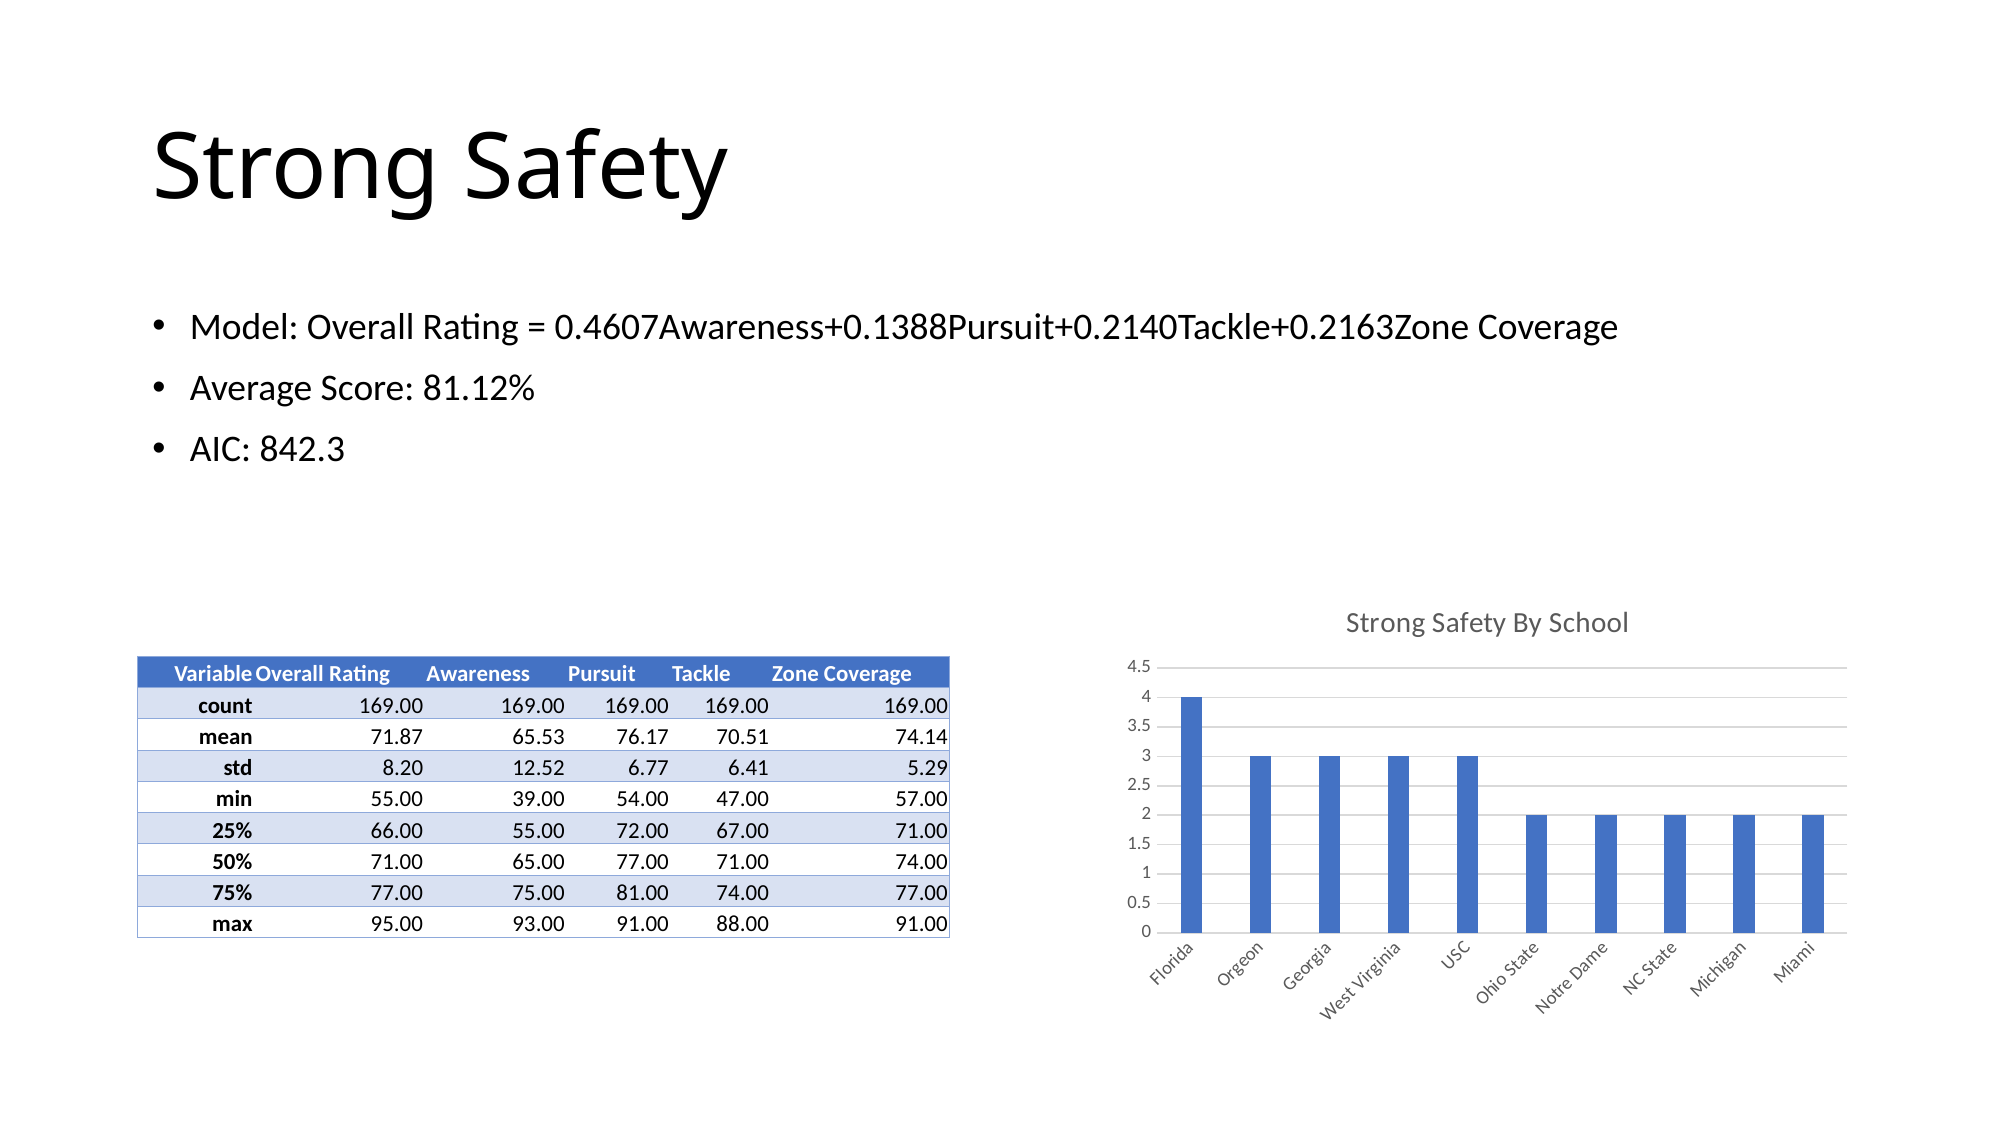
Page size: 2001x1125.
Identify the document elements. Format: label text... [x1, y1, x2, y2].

table_cell 39.00 [425, 782, 567, 812]
table_cell 66.00 [254, 813, 425, 843]
table_cell 54.00 [567, 782, 671, 812]
table_cell 65.53 [425, 719, 567, 750]
table_cell 8.20 [254, 751, 425, 781]
table_cell 5.29 [771, 751, 949, 781]
table_cell 75.00 [425, 876, 567, 906]
table_cell 65.00 [425, 844, 567, 875]
table_cell 55.00 [425, 813, 567, 843]
table_cell 76.17 [567, 719, 671, 750]
table_cell 70.51 [671, 719, 771, 750]
table_header Variable [138, 657, 254, 687]
table_header Pursuit [567, 657, 671, 687]
table_cell 169.00 [254, 688, 425, 718]
table_cell 74.14 [771, 719, 949, 750]
table_cell 169.00 [771, 688, 949, 718]
table_header Zone Coverage [771, 657, 949, 687]
table_cell count [138, 688, 254, 718]
title Strong Safety [137, 59, 1863, 278]
table_cell mean [138, 719, 254, 750]
table_cell 88.00 [671, 907, 771, 937]
table_cell 71.00 [254, 844, 425, 875]
table_cell 77.00 [254, 876, 425, 906]
table_cell 91.00 [771, 907, 949, 937]
table_cell 50% [138, 844, 254, 875]
table_cell 74.00 [771, 844, 949, 875]
table_cell 77.00 [771, 876, 949, 906]
table_cell max [138, 907, 254, 937]
table_cell 169.00 [425, 688, 567, 718]
table_cell 12.52 [425, 751, 567, 781]
table_cell 72.00 [567, 813, 671, 843]
table_cell 71.00 [771, 813, 949, 843]
table_cell 77.00 [567, 844, 671, 875]
table_cell 6.77 [567, 751, 671, 781]
table_cell 47.00 [671, 782, 771, 812]
table_cell 169.00 [671, 688, 771, 718]
table_cell 57.00 [771, 782, 949, 812]
table_cell 95.00 [254, 907, 425, 937]
table_cell 91.00 [567, 907, 671, 937]
table_cell 93.00 [425, 907, 567, 937]
table_cell 67.00 [671, 813, 771, 843]
table_cell 169.00 [567, 688, 671, 718]
table_header Overall Rating [254, 657, 425, 687]
table_cell 6.41 [671, 751, 771, 781]
table_cell 55.00 [254, 782, 425, 812]
table_header Tackle [671, 657, 771, 687]
table_cell 75% [138, 876, 254, 906]
table_header Awareness [425, 657, 567, 687]
list Model: Overall Rating = 0.4607Awareness+0.1388Pursuit+0.2140Tackle+0.2163Zone Coverage Average Score: 81.12% AIC: 842.3 [137, 299, 1863, 1014]
table_cell 25% [138, 813, 254, 843]
table_cell 81.00 [567, 876, 671, 906]
chart [1112, 585, 1863, 1036]
table_cell min [138, 782, 254, 812]
table_cell 74.00 [671, 876, 771, 906]
table_cell 71.87 [254, 719, 425, 750]
table_cell std [138, 751, 254, 781]
table_cell 71.00 [671, 844, 771, 875]
